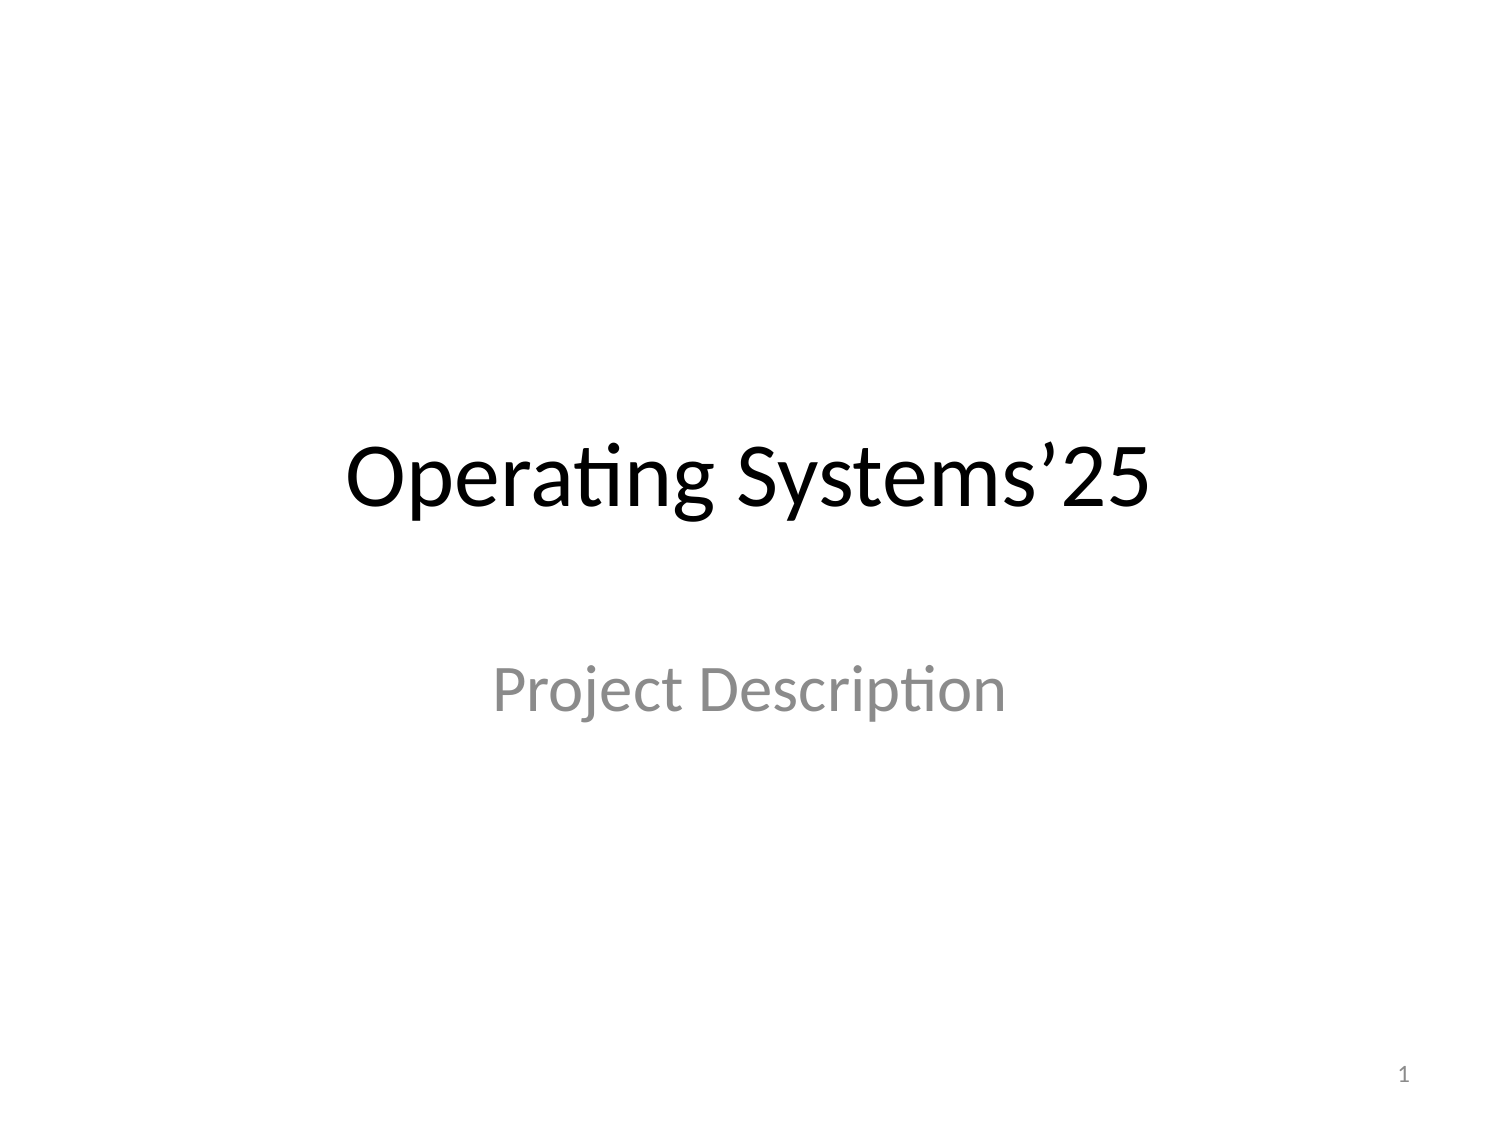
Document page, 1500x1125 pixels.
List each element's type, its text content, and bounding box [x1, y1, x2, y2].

text_box 1 [1074, 1042, 1425, 1103]
text_box Project Description [225, 637, 1275, 925]
text_box Operating Systems’25 [112, 349, 1388, 591]
